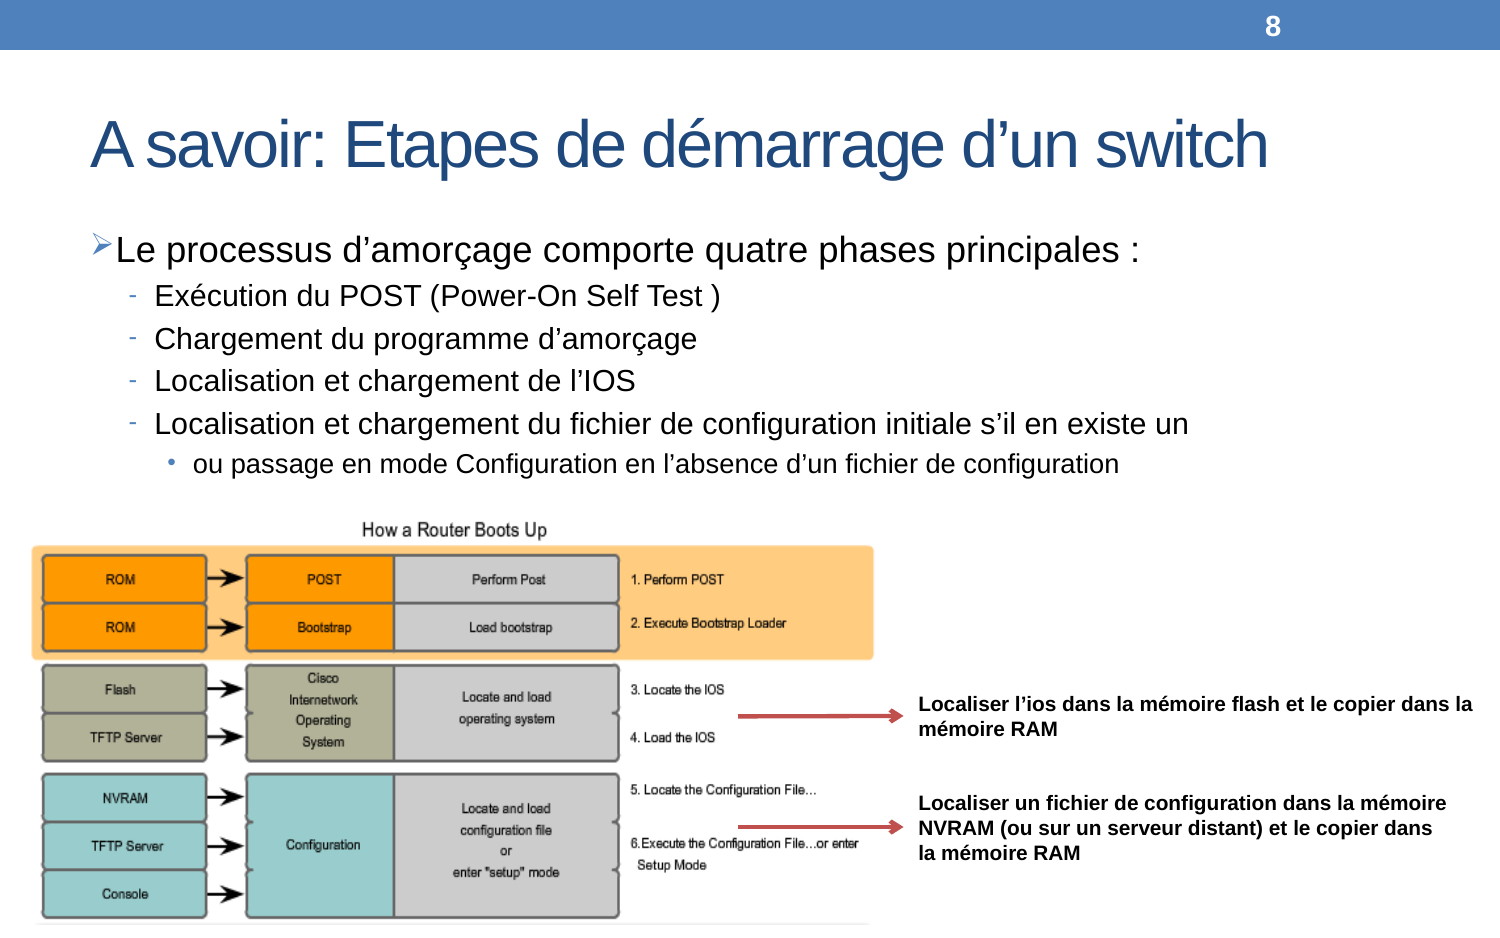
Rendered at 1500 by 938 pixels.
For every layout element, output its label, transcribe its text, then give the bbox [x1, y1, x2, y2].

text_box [29, 515, 1495, 926]
list Le processus d’amorçage comporte quatre phases principales : Exécution du POST (Power-On Self Test ) Chargement du programme d’amorçage Localisation et chargement de l’IOS Localisation et chargement du fichier de configuration initiale s’il en existe un ou passage en mode Configuration en l’absence d’un fichier de configuration [75, 218, 1425, 493]
title A savoir: Etapes de démarrage d’un switch [75, 72, 1425, 209]
slide_number 8 [1250, 2, 1425, 48]
